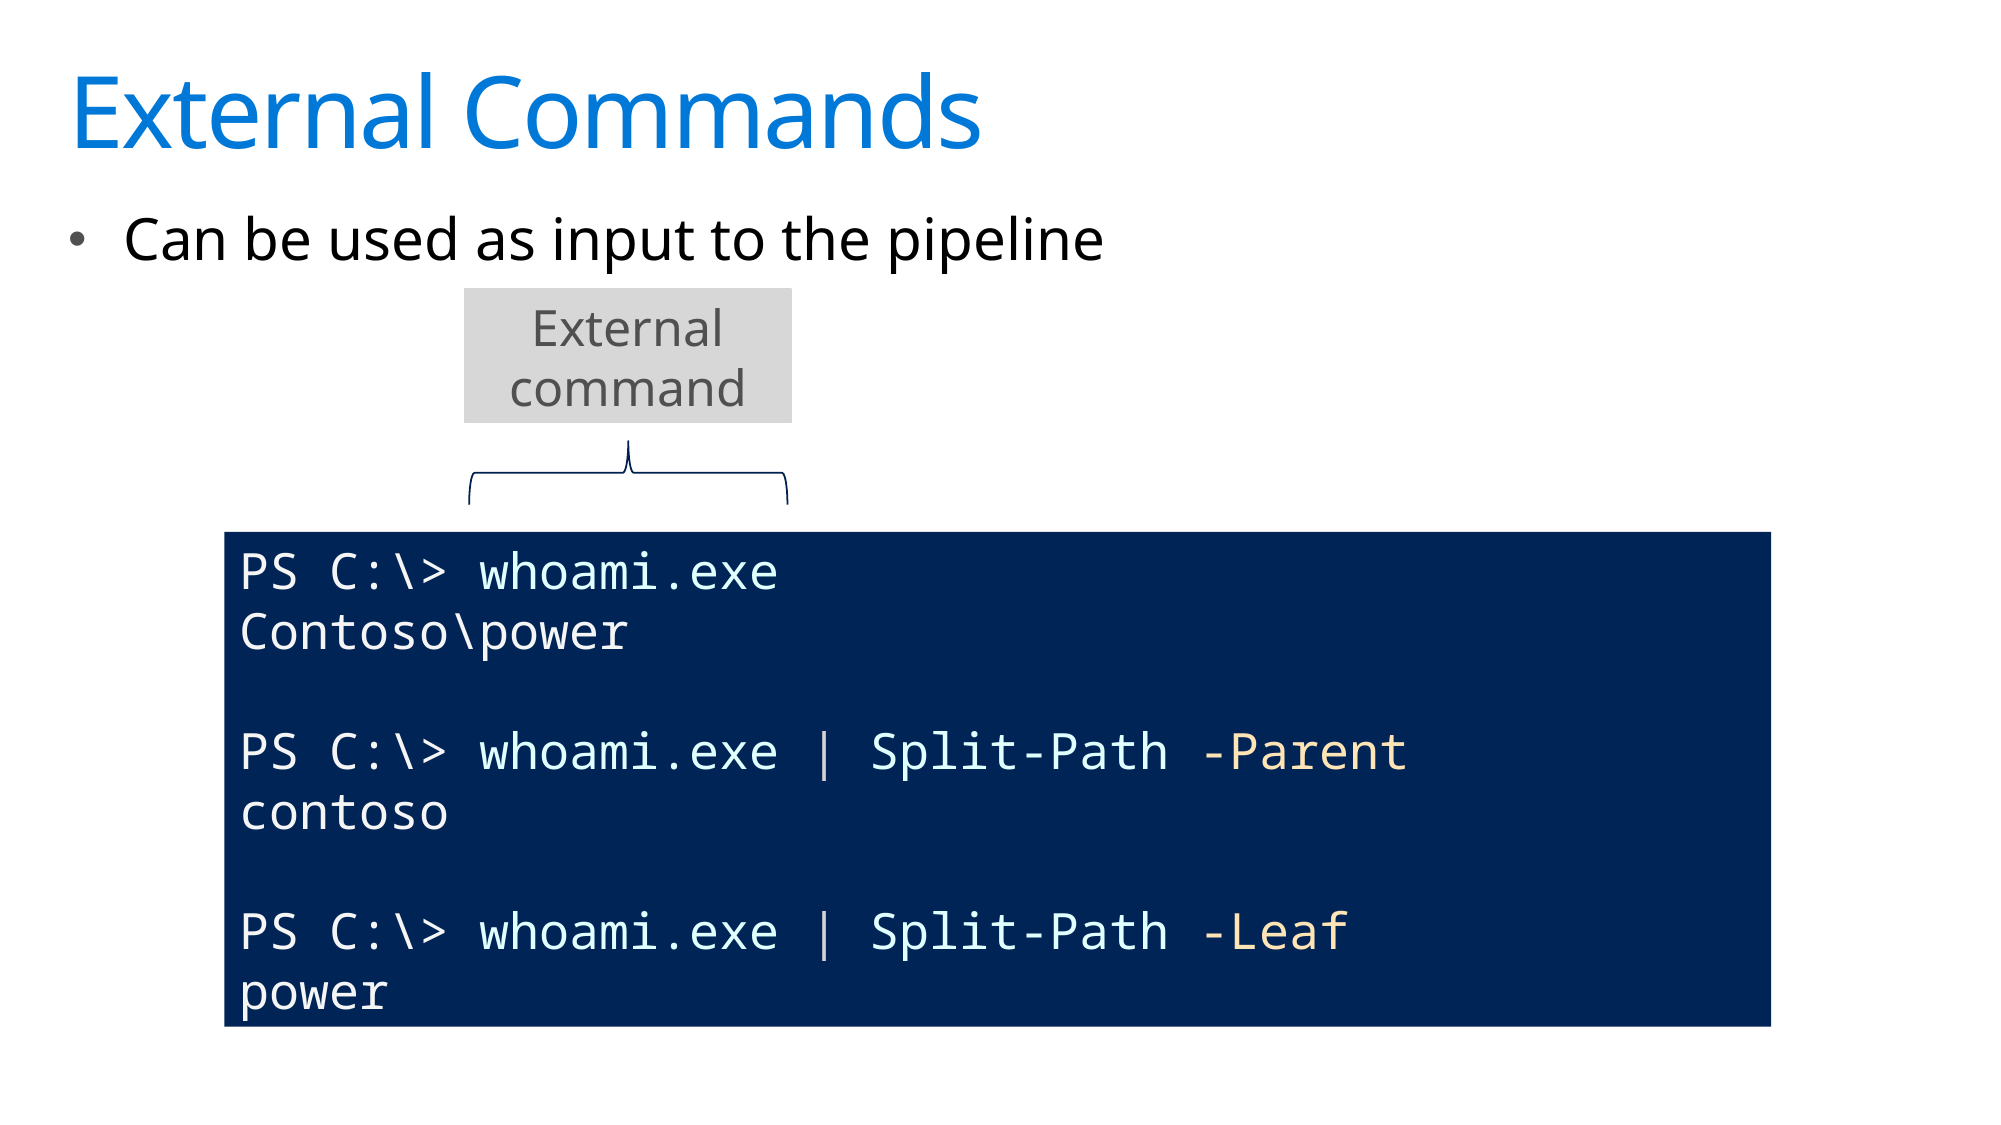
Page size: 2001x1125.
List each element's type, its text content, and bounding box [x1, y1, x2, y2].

text_box PS C:\> whoami.exe Contoso\power PS C:\> whoami.exe | Split-Path -Parent contoso PS C:\> whoami.exe | Split-Path -Leaf power [224, 531, 1772, 1027]
title External Commands [44, 47, 1957, 196]
text_box External command [464, 288, 792, 423]
list Can be used as input to the pipeline [44, 196, 1956, 507]
text_box [468, 440, 789, 505]
